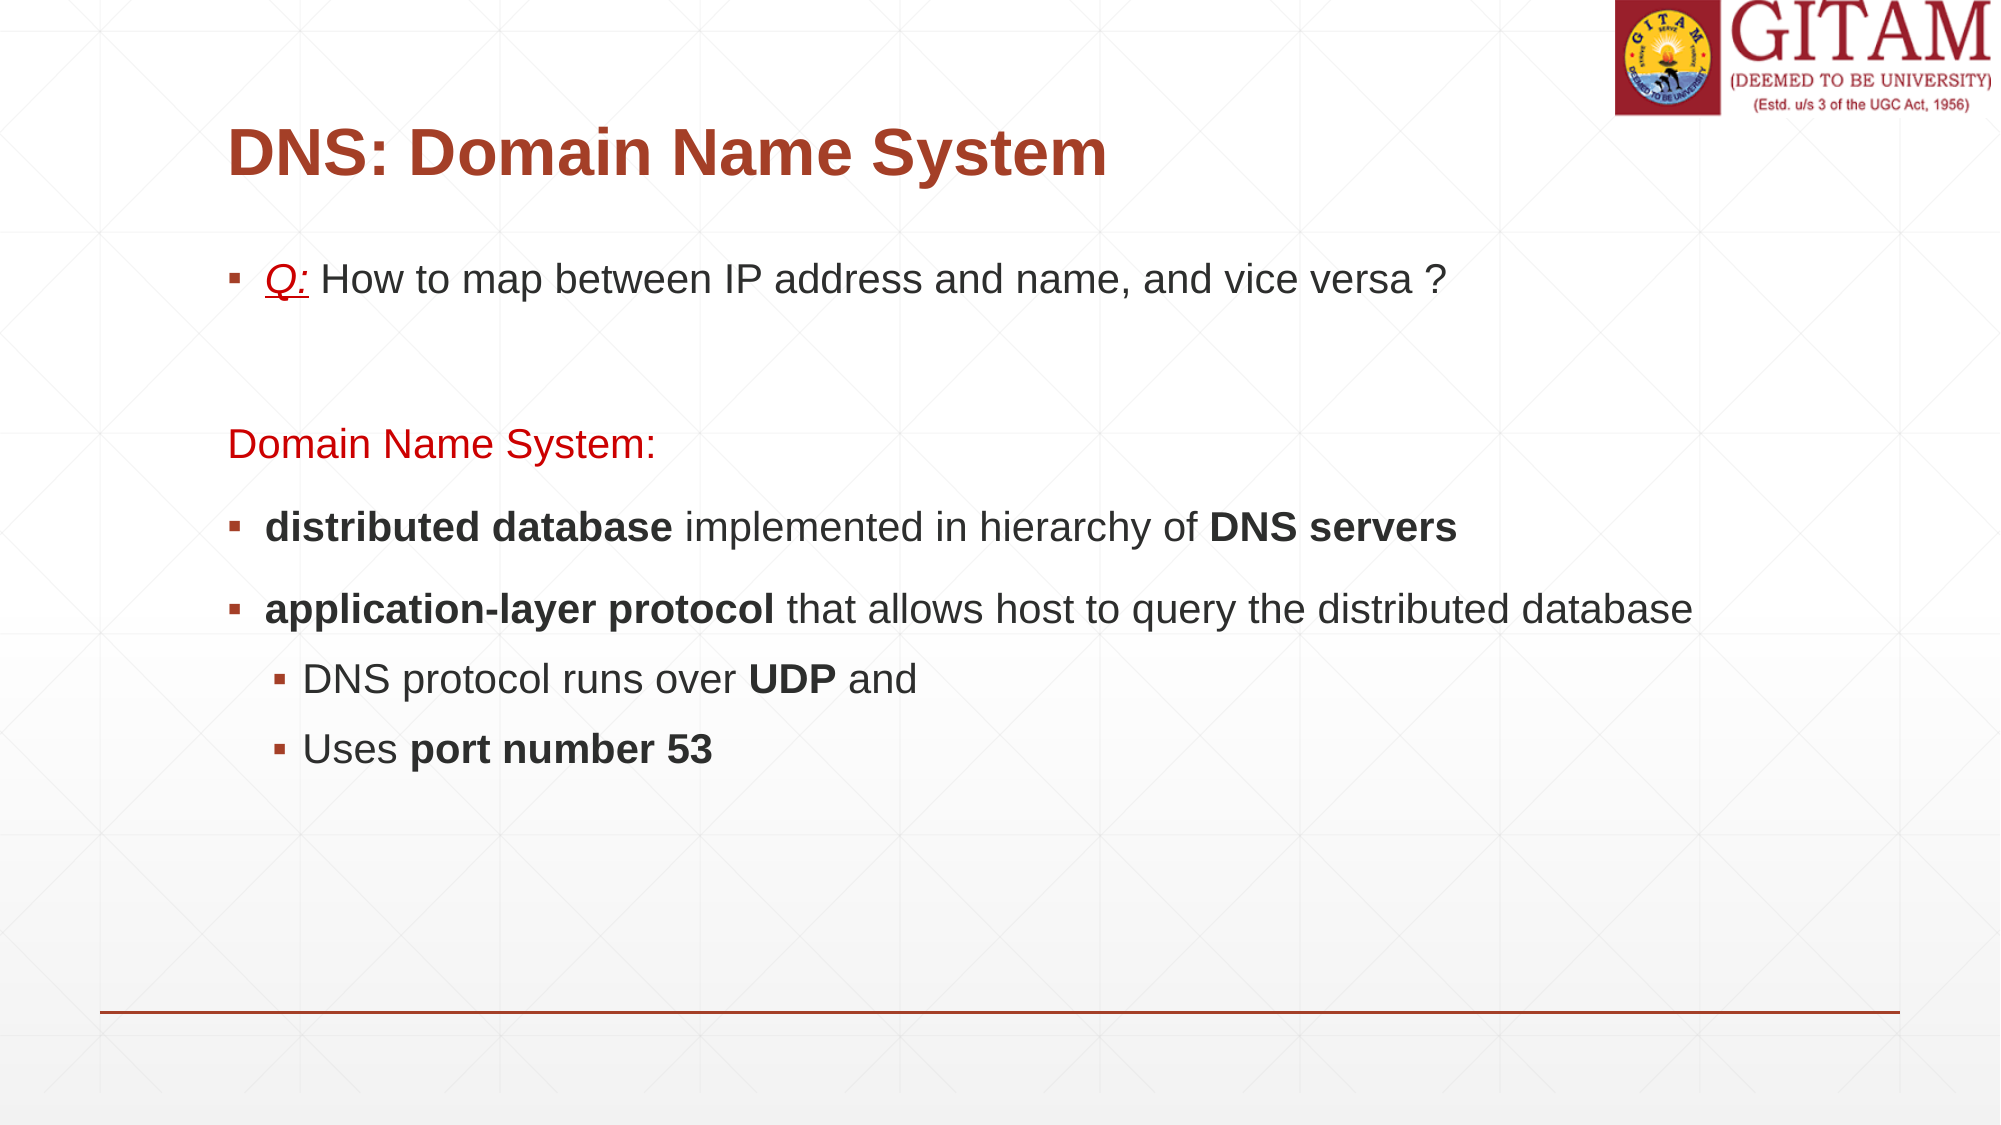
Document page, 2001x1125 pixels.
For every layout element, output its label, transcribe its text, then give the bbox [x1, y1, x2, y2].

list Q: How to map between IP address and name, and vice versa ? Domain Name System: distributed database implemented in hierarchy of DNS servers application-layer protocol that allows host to query the distributed database DNS protocol runs over UDP and Uses port number 53 [212, 249, 1788, 875]
picture [1615, 0, 2000, 118]
title DNS: Domain Name System [212, 71, 1788, 198]
